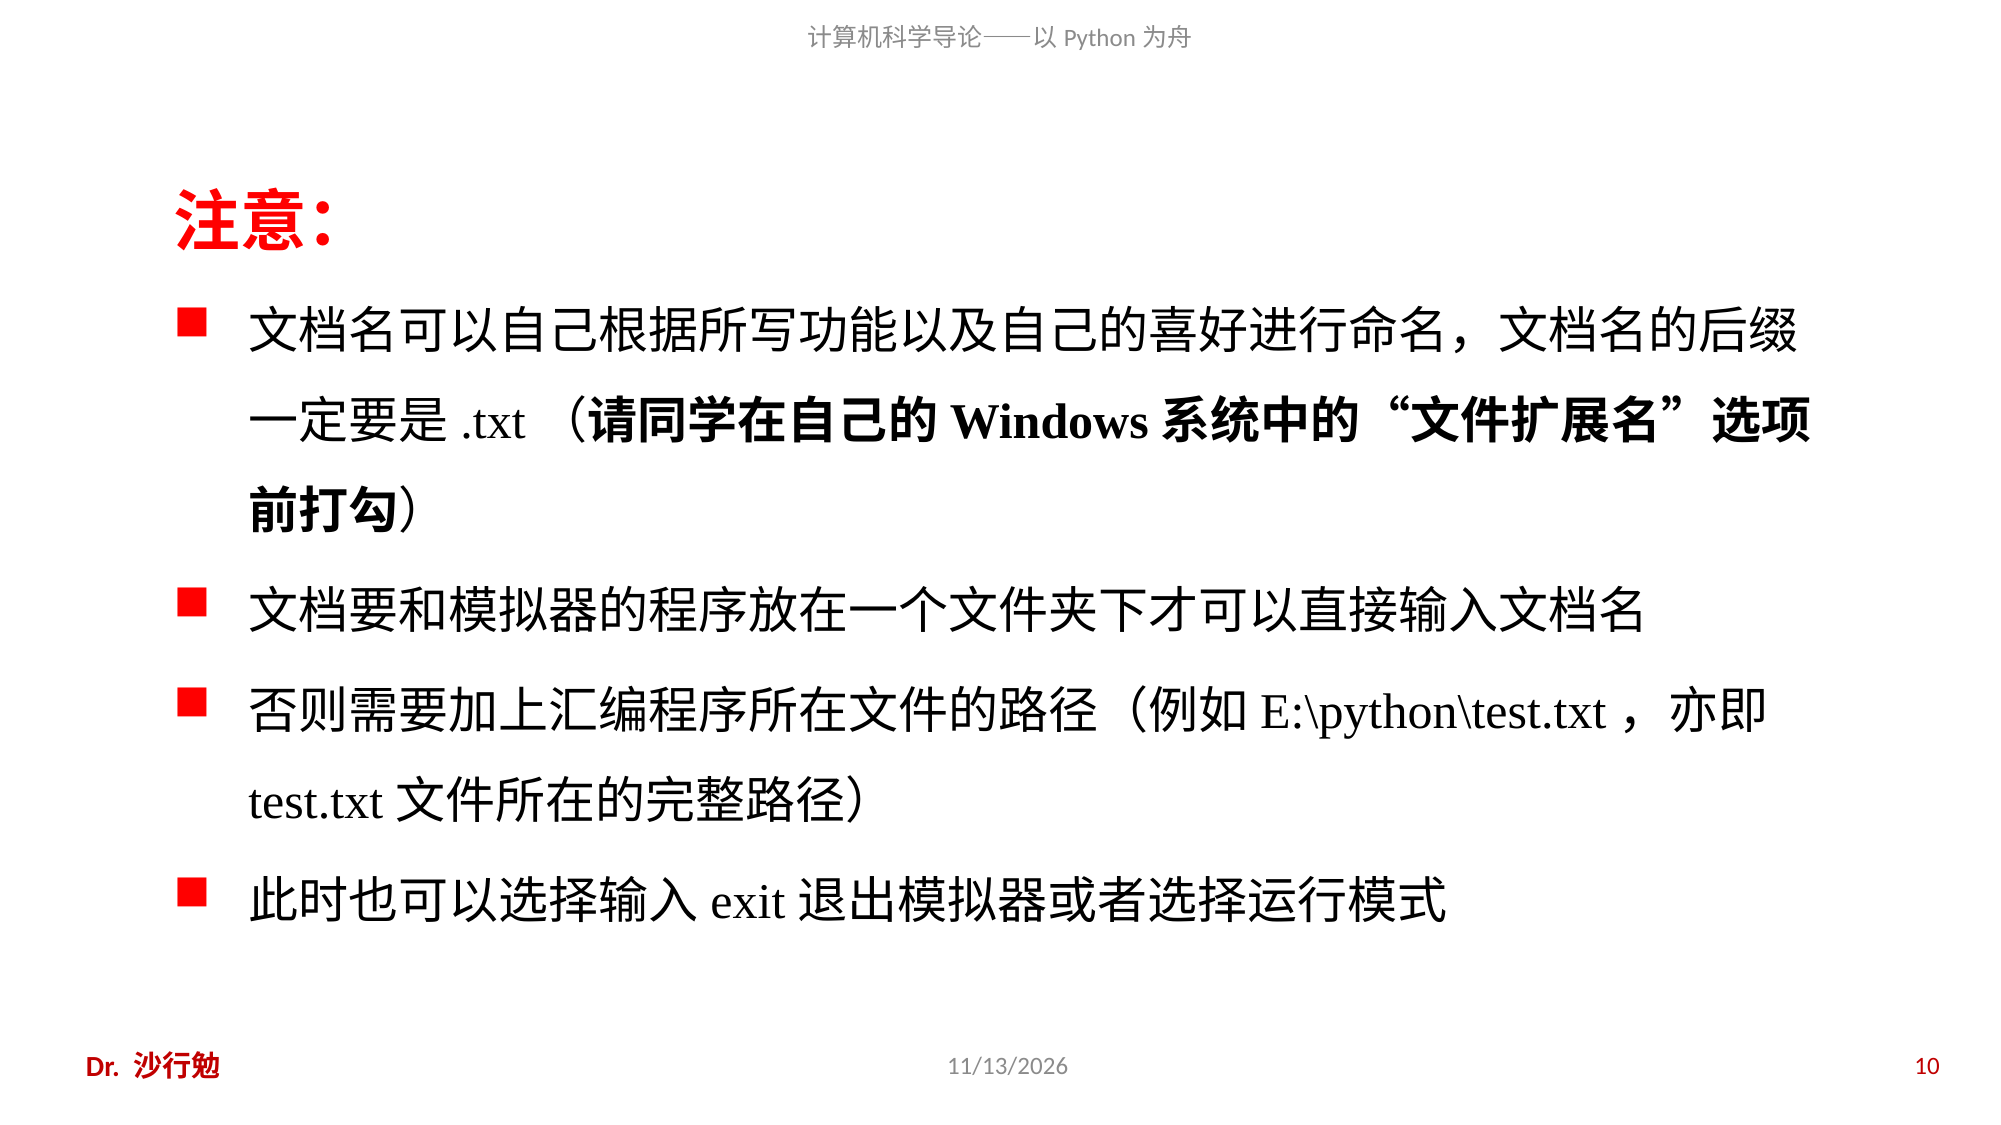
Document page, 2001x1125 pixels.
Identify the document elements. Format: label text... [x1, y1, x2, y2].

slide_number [669, 1035, 1347, 1095]
footer Dr. 沙行勉 [70, 1035, 514, 1095]
list 注意： 文档名可以自己根据所写功能以及自己的喜好进行命名，文档名的后缀一定要是.txt（请同学在自己的Windows系统中的“文件扩展名”选项前打勾） 文档要和模拟器的程序放在一个文件夹下才可以直接输入文档名 否则需要加上汇编程序所在文件的路径（例如E:\python\test.txt，亦即test.txt文件所在的完整路径） 此时也可以选择输入exit退出模拟器或者选择运行模式 [158, 131, 1835, 1005]
slide_number 10 [1488, 1035, 1955, 1095]
